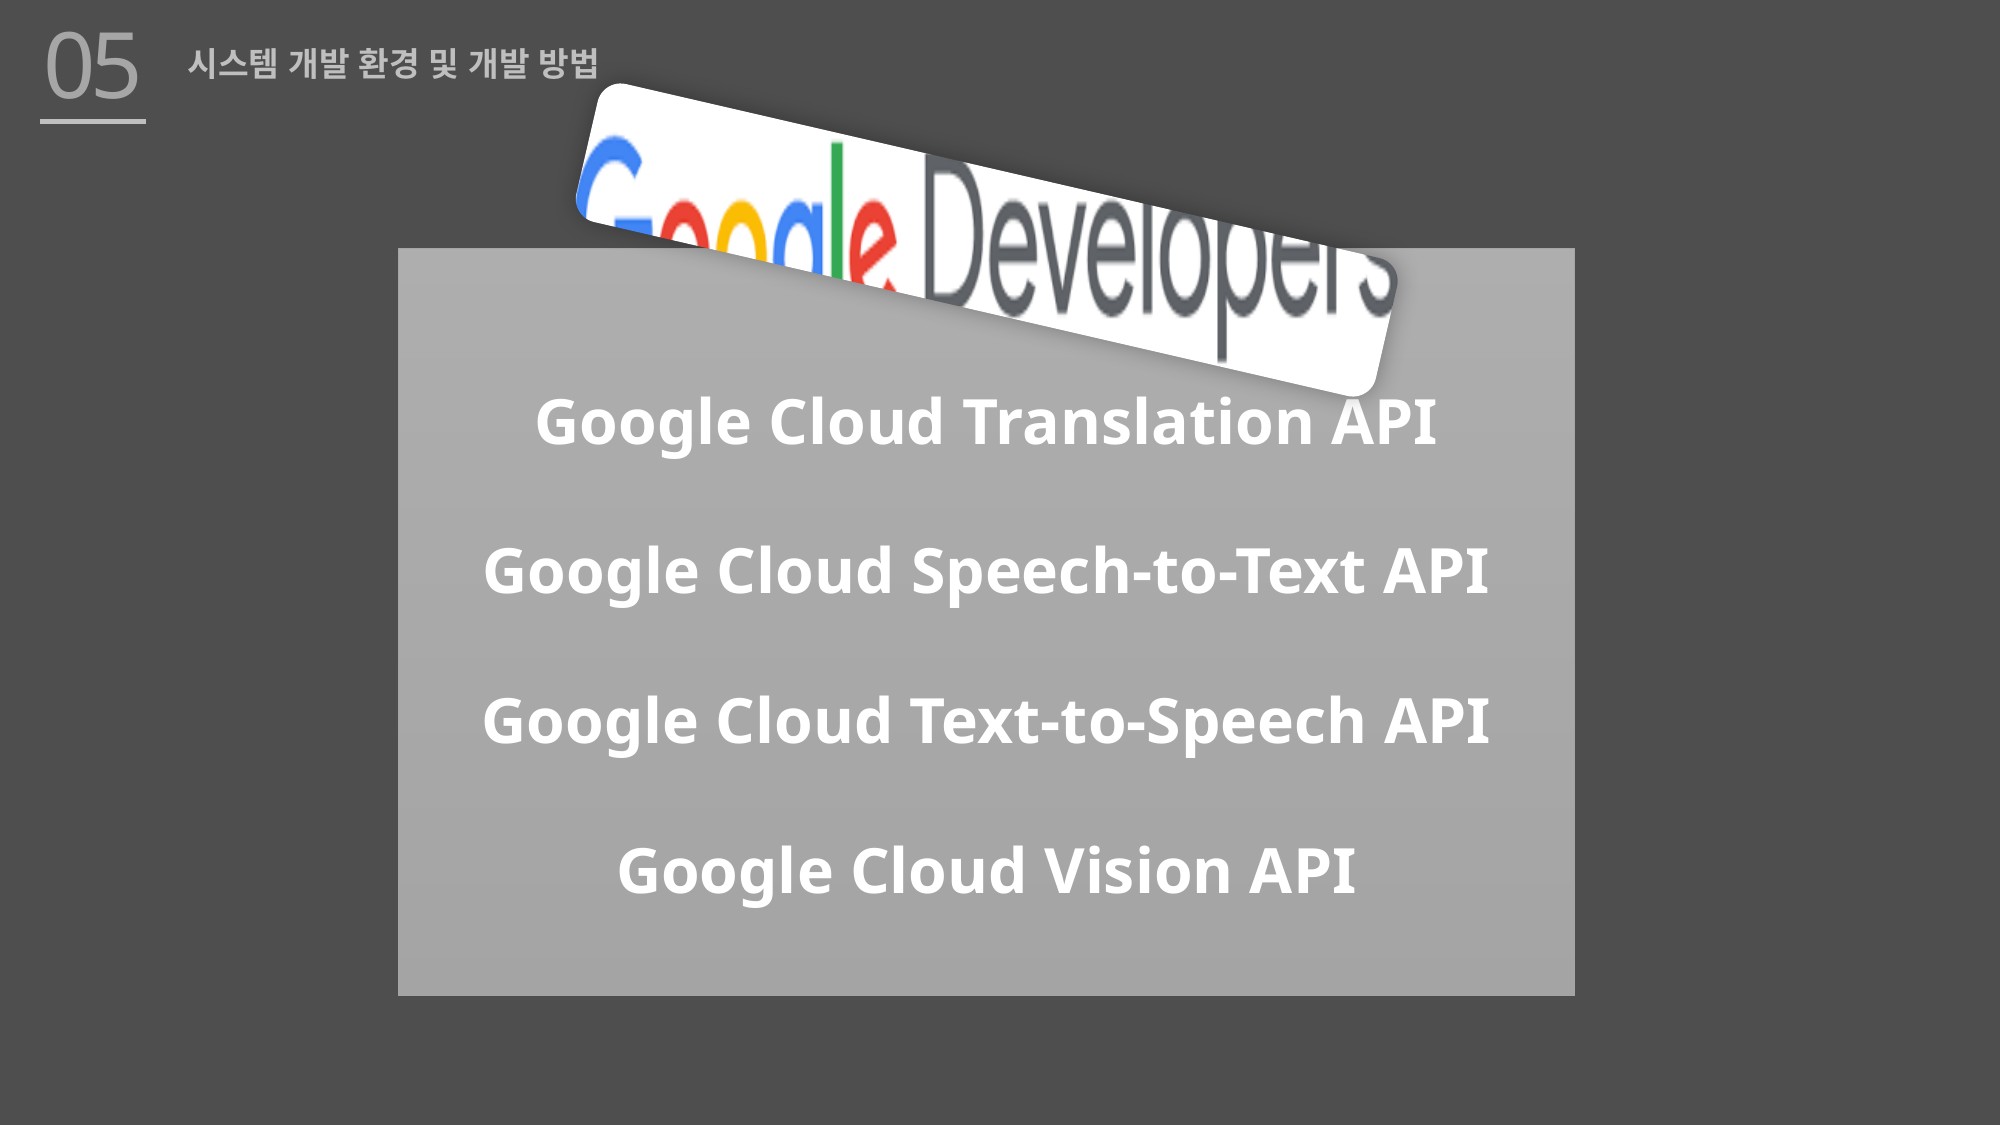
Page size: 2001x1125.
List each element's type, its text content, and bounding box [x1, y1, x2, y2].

text_box 시스템 개발 환경 및 개발 방법 [173, 35, 709, 90]
text_box 05 [0, 0, 187, 125]
text_box Google Cloud Translation API Google Cloud Speech-to-Text API Google Cloud Text-to-Speech API Google Cloud Vision API [466, 374, 1507, 989]
picture [575, 90, 1398, 397]
text_box [398, 248, 1575, 996]
